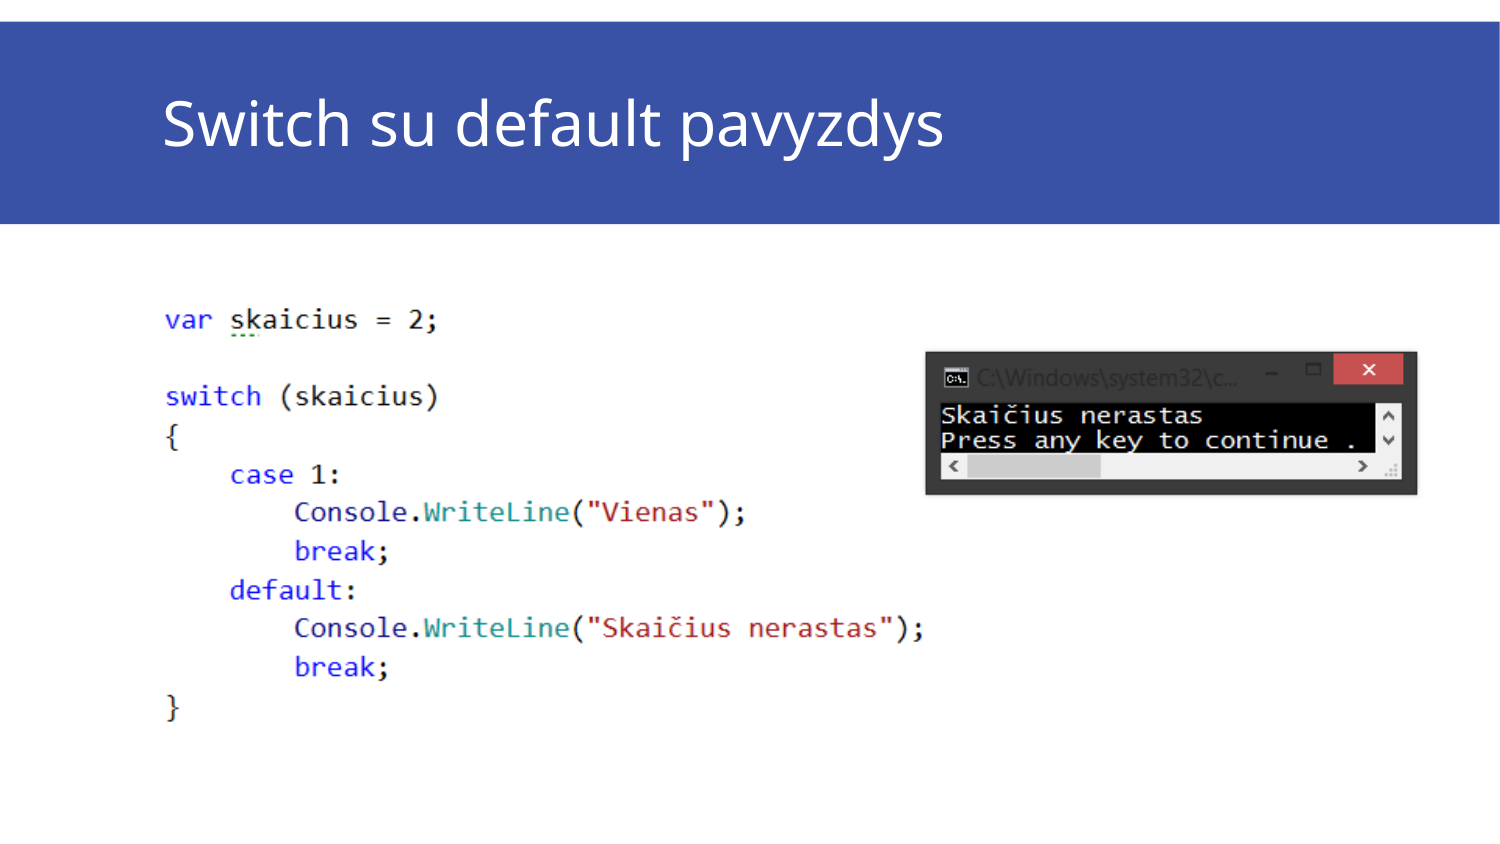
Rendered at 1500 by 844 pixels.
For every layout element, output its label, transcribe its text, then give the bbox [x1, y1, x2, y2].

picture [147, 296, 1430, 726]
title Switch su default pavyzdys [147, 34, 1352, 221]
